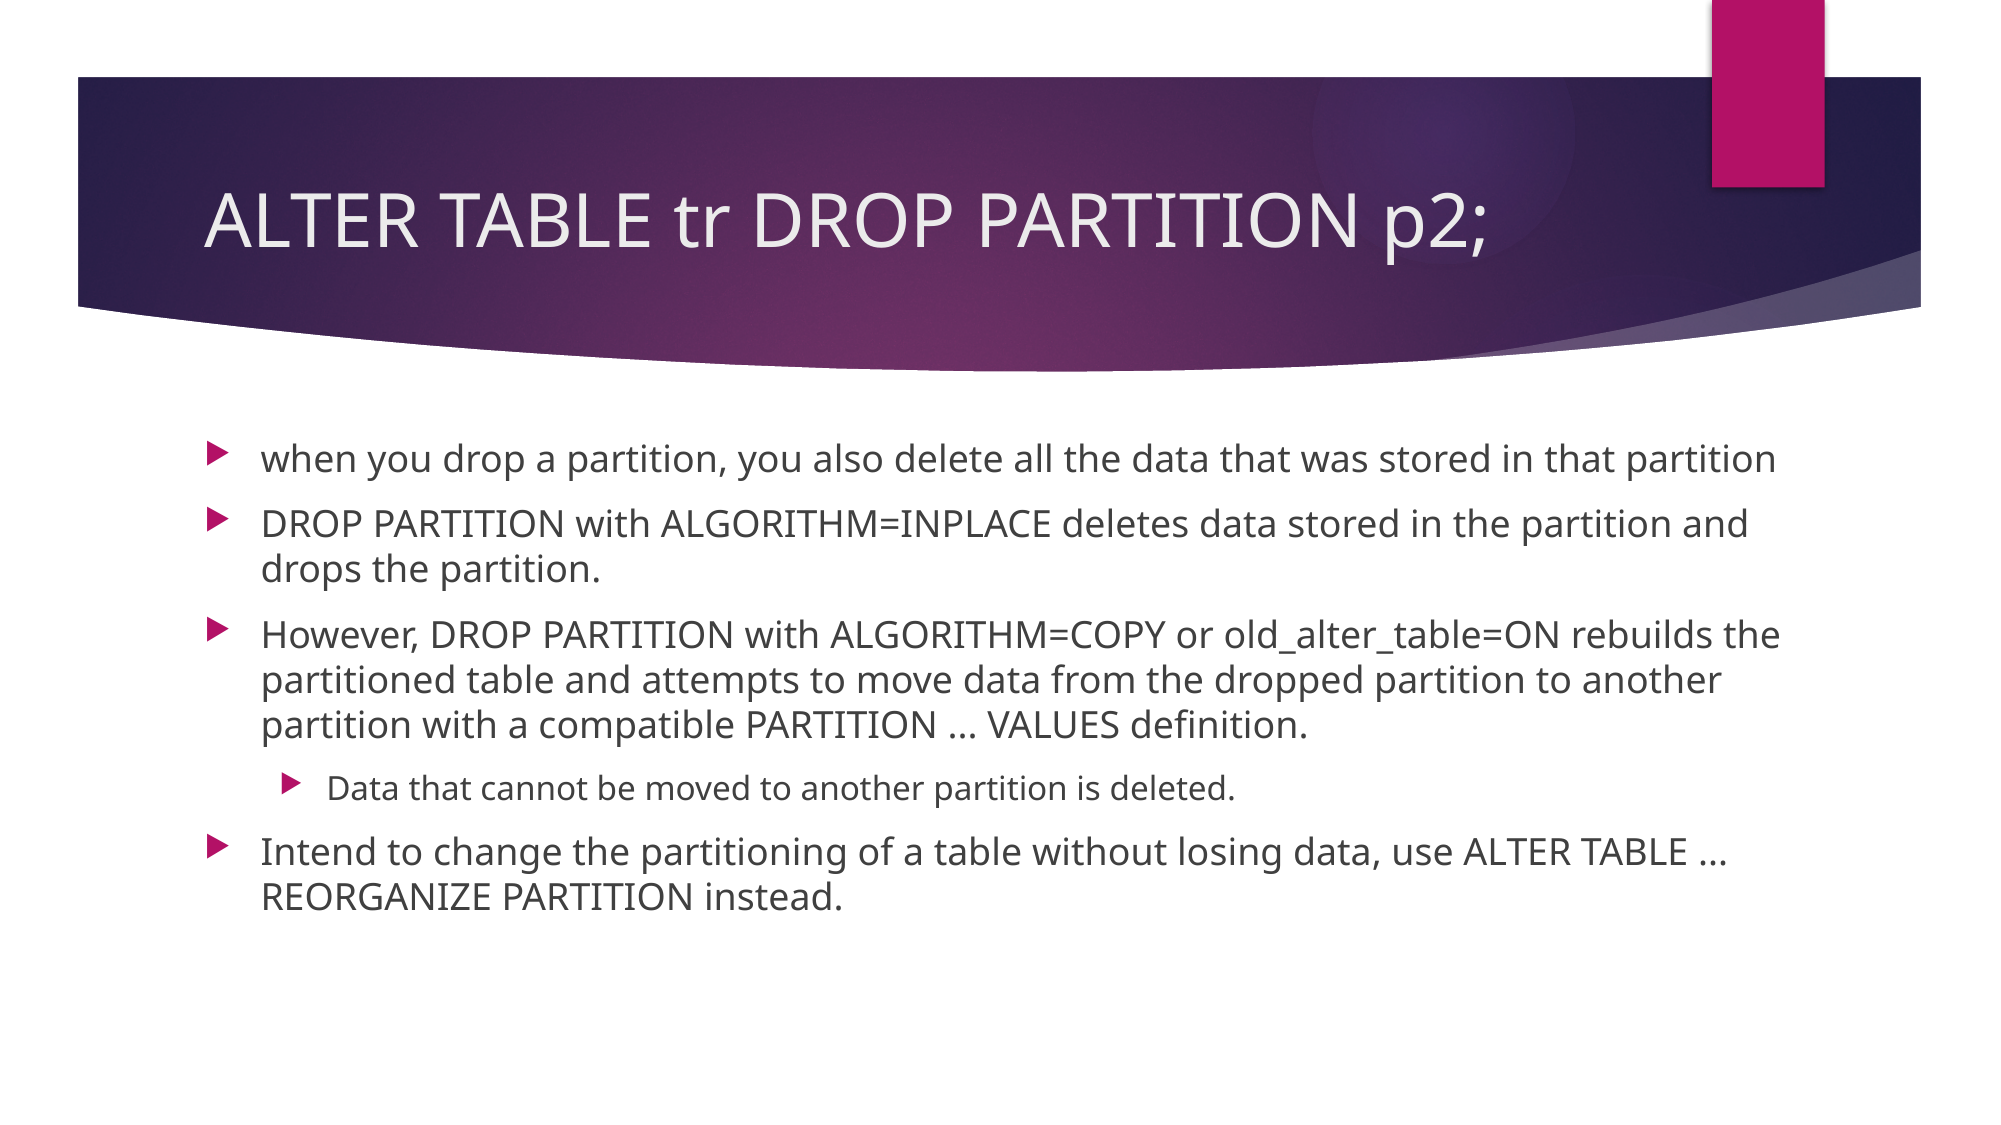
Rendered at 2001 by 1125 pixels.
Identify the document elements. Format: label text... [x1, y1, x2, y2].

list when you drop a partition, you also delete all the data that was stored in that partition DROP PARTITION with ALGORITHM=INPLACE deletes data stored in the partition and drops the partition. However, DROP PARTITION with ALGORITHM=COPY or old_alter_table=ON rebuilds the partitioned table and attempts to move data from the dropped partition to another partition with a compatible PARTITION ... VALUES definition. Data that cannot be moved to another partition is deleted. Intend to change the partitioning of a table without losing data, use ALTER TABLE ... REORGANIZE PARTITION instead. [189, 427, 1840, 1075]
title ALTER TABLE tr DROP PARTITION p2; [189, 159, 1627, 276]
